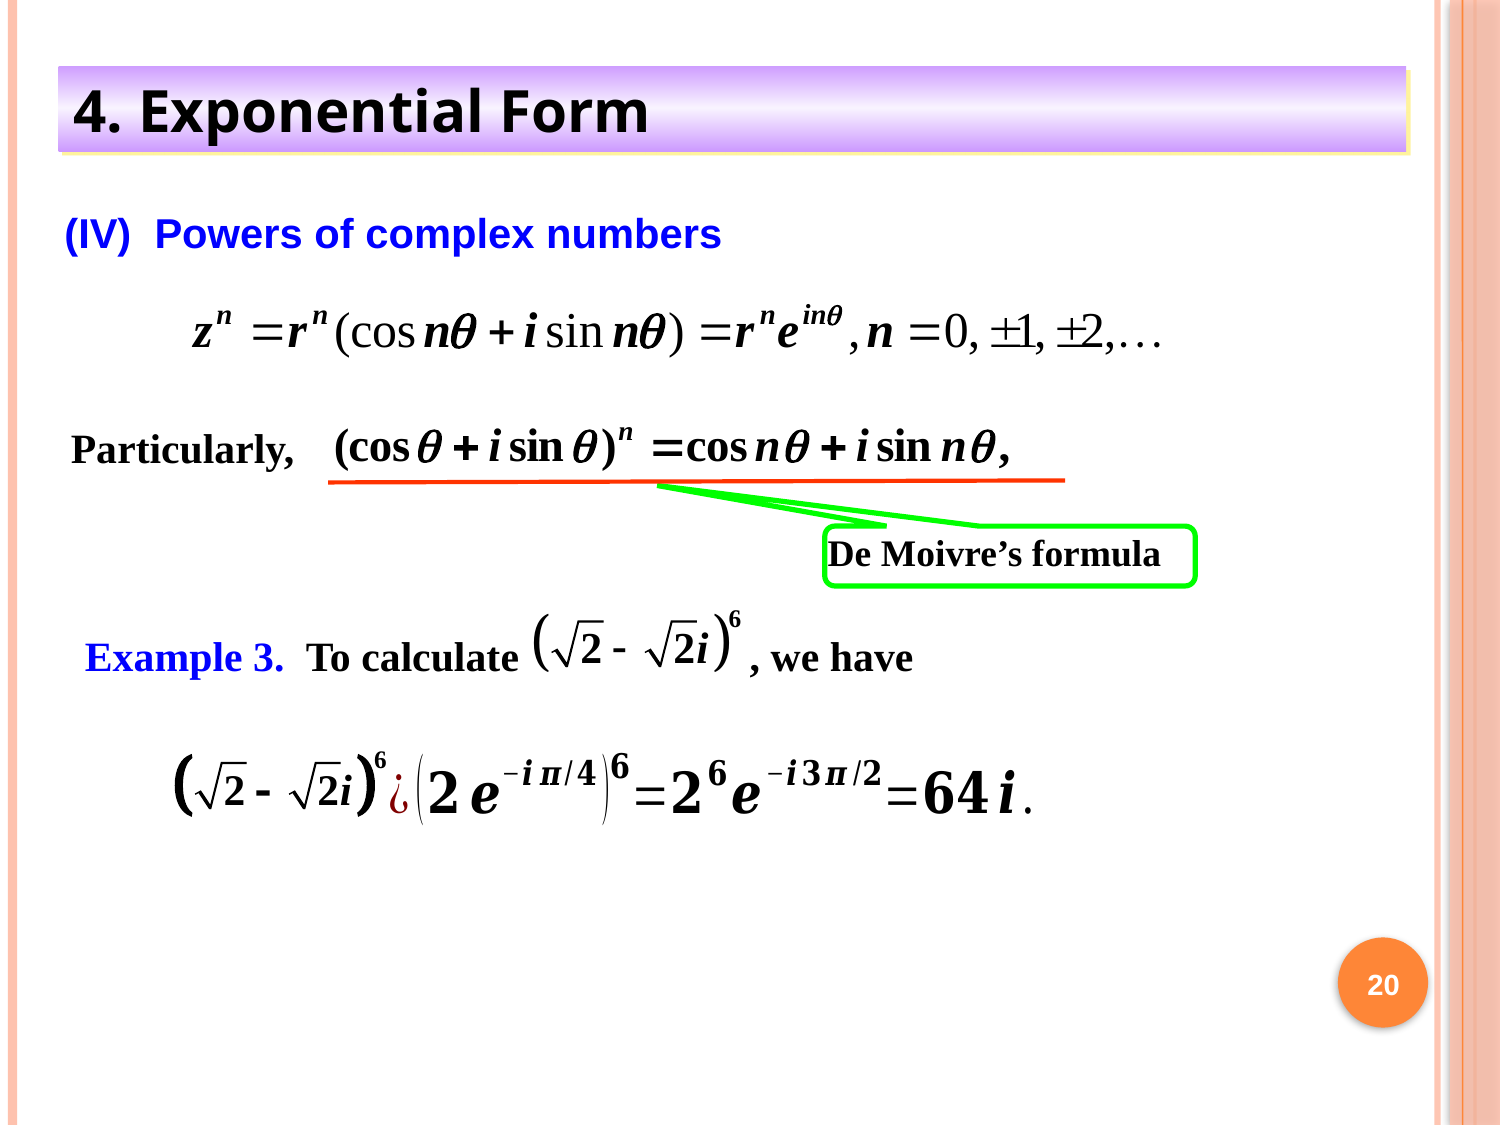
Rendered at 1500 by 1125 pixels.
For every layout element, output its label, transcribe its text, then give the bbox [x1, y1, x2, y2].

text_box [327, 479, 1196, 587]
text_box (IV) Powers of complex numbers [64, 207, 723, 258]
text_box 4. Exponential Form [58, 66, 1407, 152]
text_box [183, 292, 1173, 369]
text_box Particularly, [70, 421, 295, 472]
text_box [327, 409, 1020, 478]
slide_number 20 [1333, 940, 1434, 1026]
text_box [69, 597, 1296, 698]
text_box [168, 739, 395, 839]
